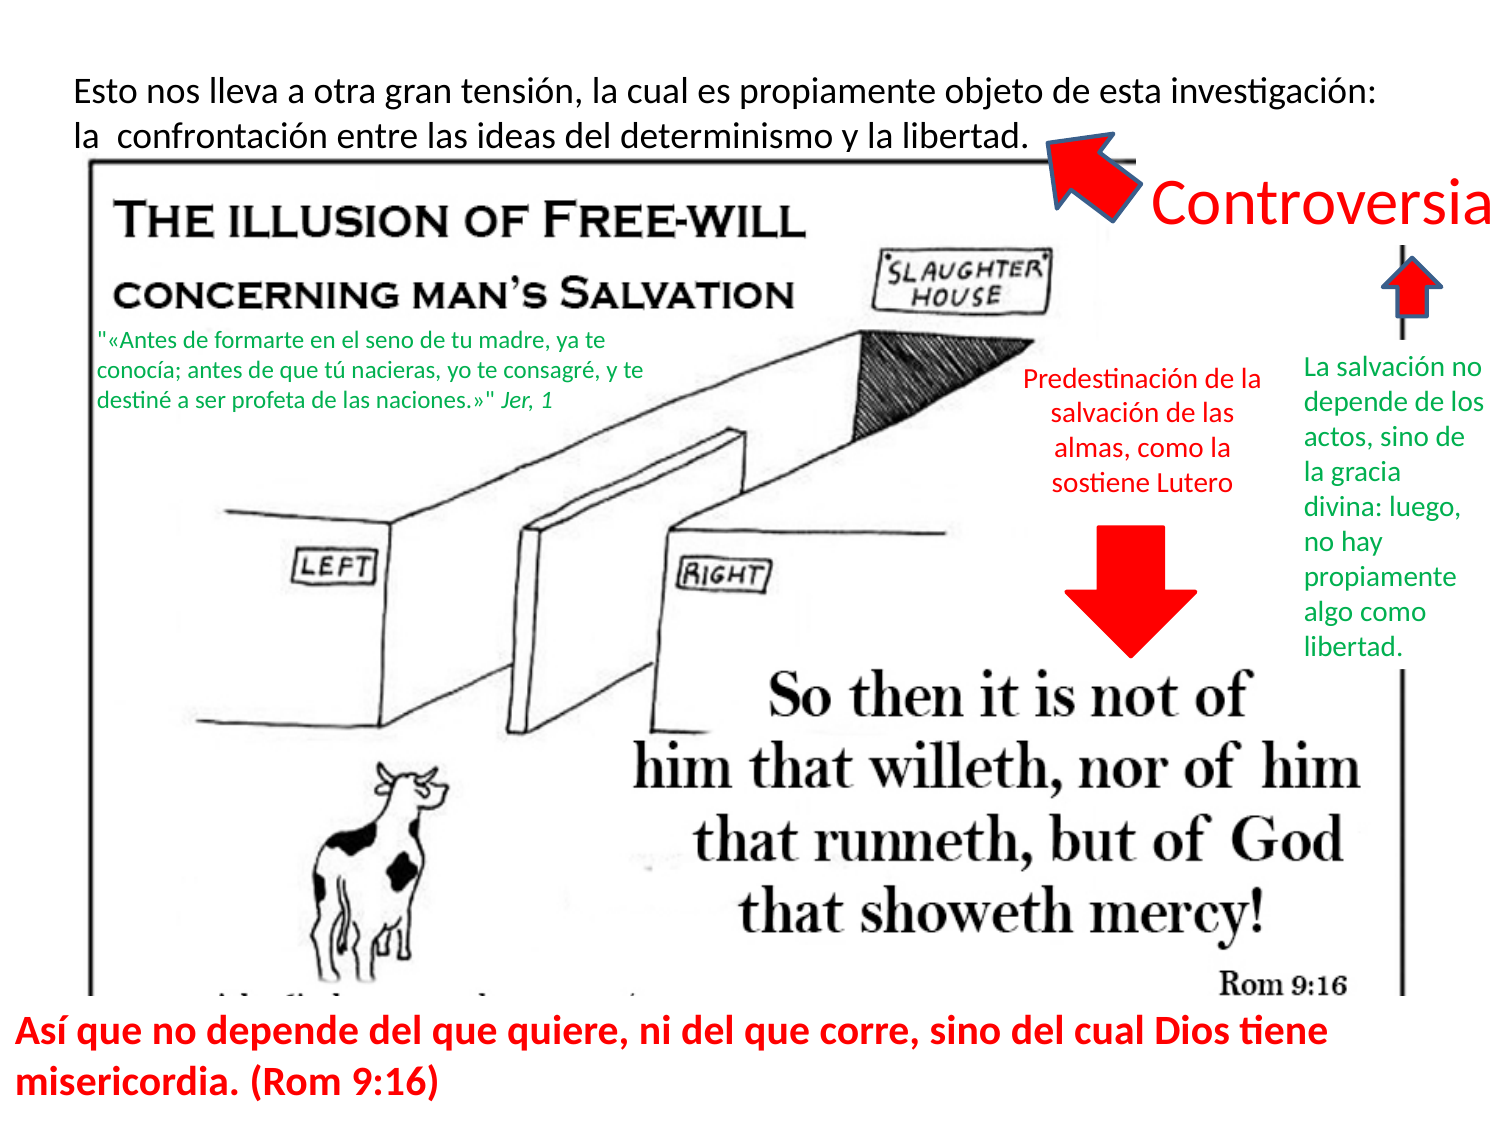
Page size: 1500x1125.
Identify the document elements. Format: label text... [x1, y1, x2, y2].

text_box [1037, 125, 1500, 317]
text_box Esto nos lleva a otra gran tensión, la cual es propiamente objeto de esta investigación: la confrontación entre las ideas del determinismo y la libertad. [58, 58, 1418, 164]
picture [81, 152, 1411, 1050]
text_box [995, 351, 1290, 657]
text_box Así que no depende del que quiere, ni del que corre, sino del cual Dios tiene misericordia. (Rom 9:16) [0, 996, 1500, 1111]
text_box La salvación no depende de los actos, sino de la gracia divina: luego, no hay propiamente algo como libertad. [1416, 339, 1500, 670]
